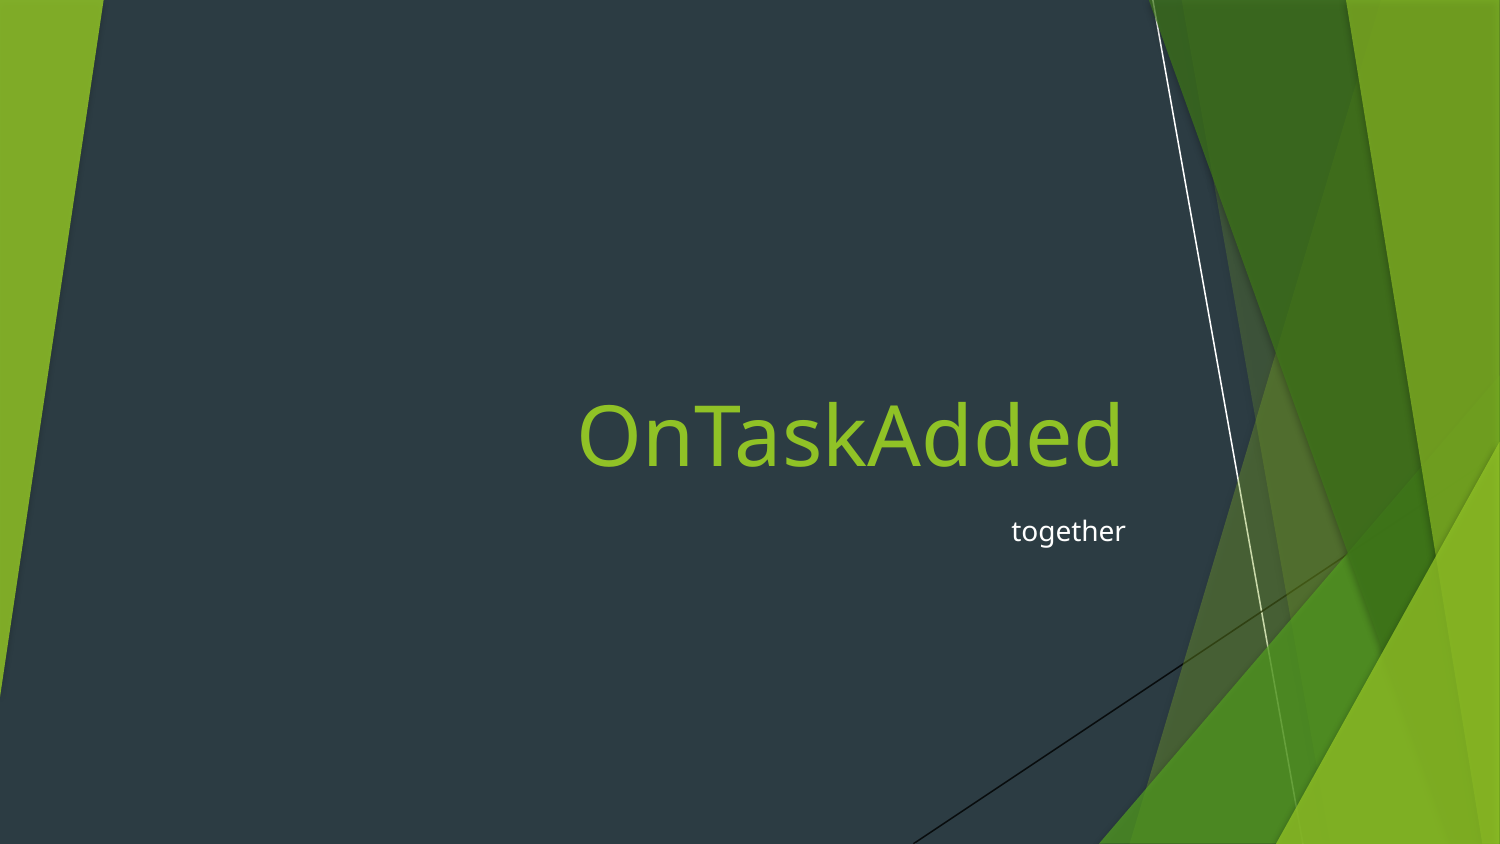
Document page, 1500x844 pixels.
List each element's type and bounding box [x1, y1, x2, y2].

text_box [0, 0, 1500, 844]
